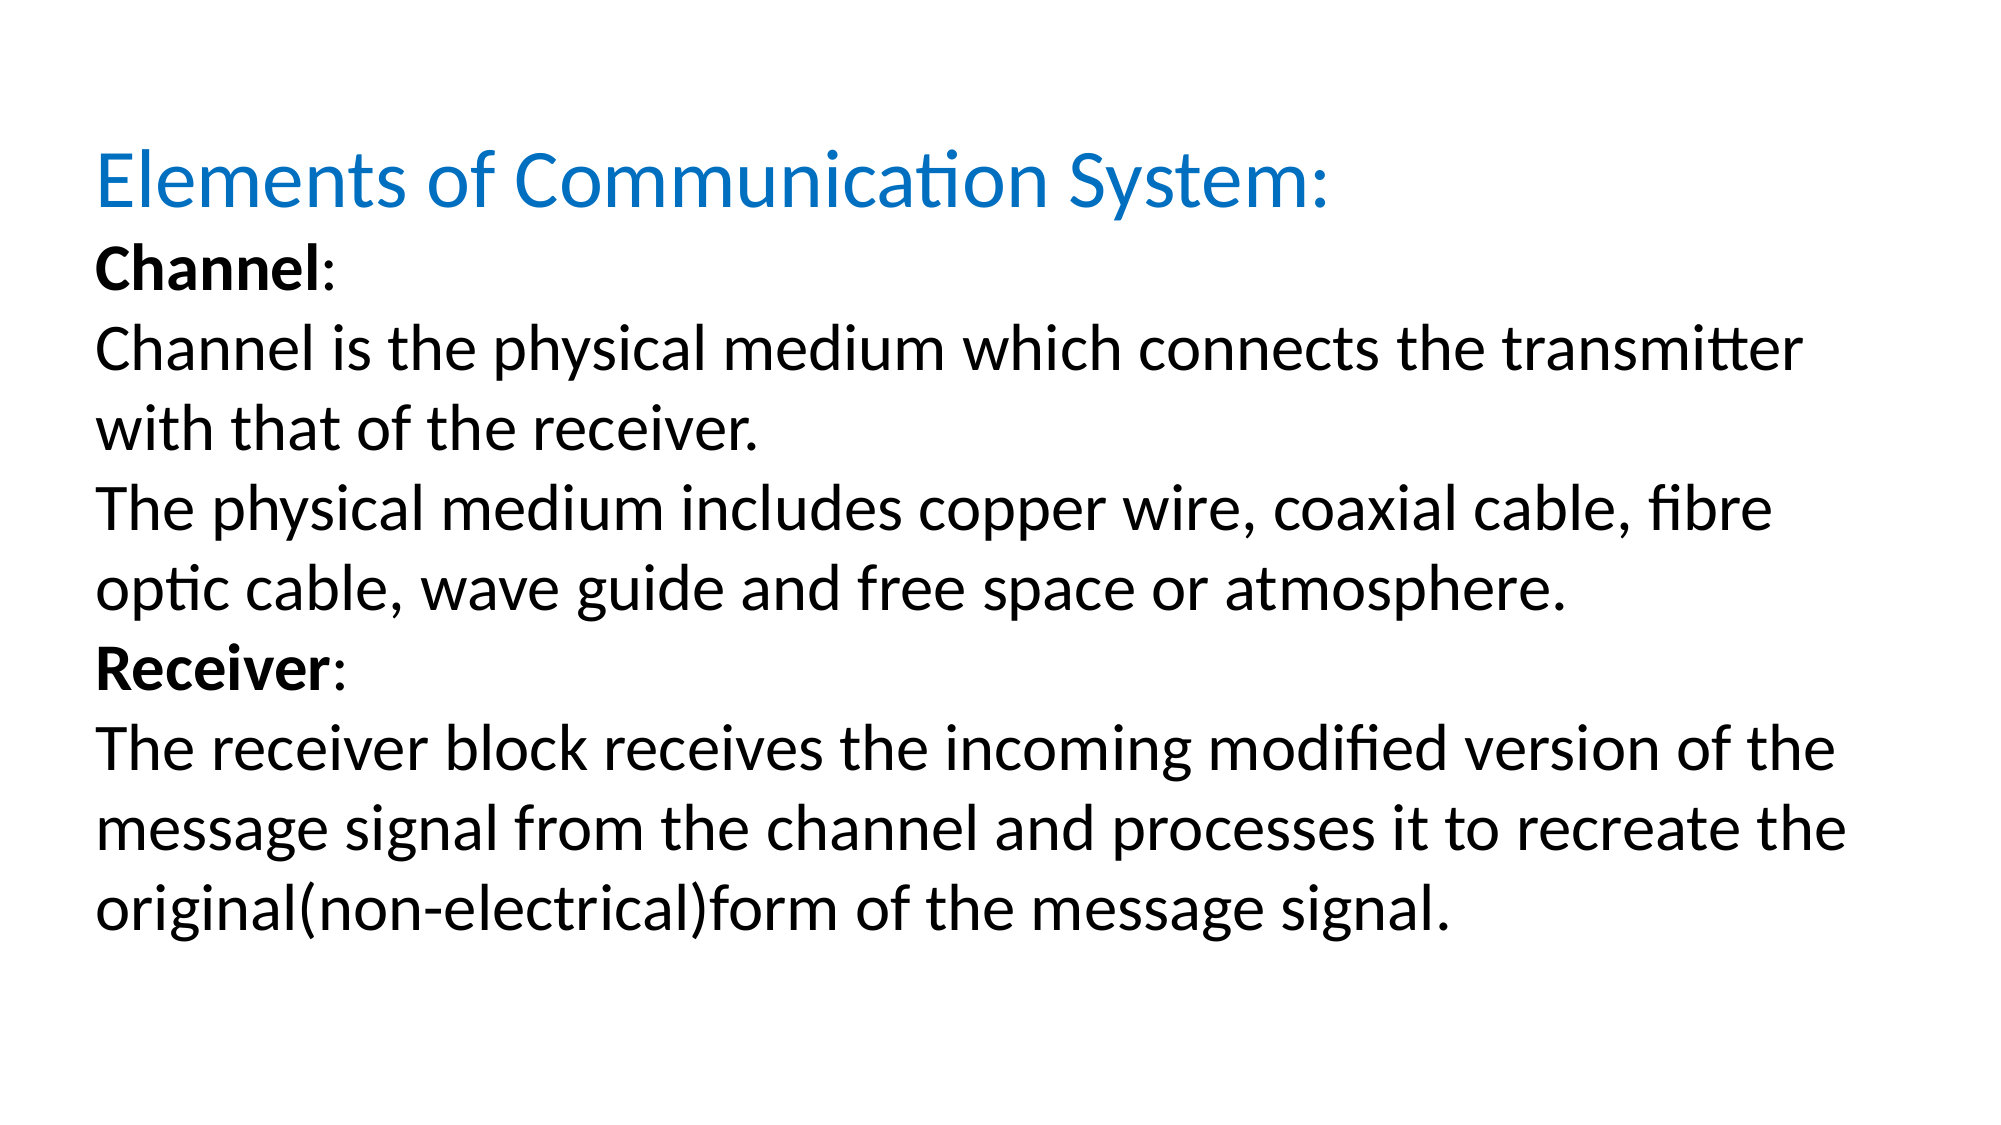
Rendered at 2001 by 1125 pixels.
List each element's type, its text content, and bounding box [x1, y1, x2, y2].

text_box Elements of Communication System: Channel: Channel is the physical medium which connects the transmitter with that of the receiver. The physical medium includes copper wire, coaxial cable, fibre optic cable, wave guide and free space or atmosphere. Receiver: The receiver block receives the incoming modified version of the message signal from the channel and processes it to recreate the original(non-electrical)form of the message signal. [80, 116, 1881, 951]
